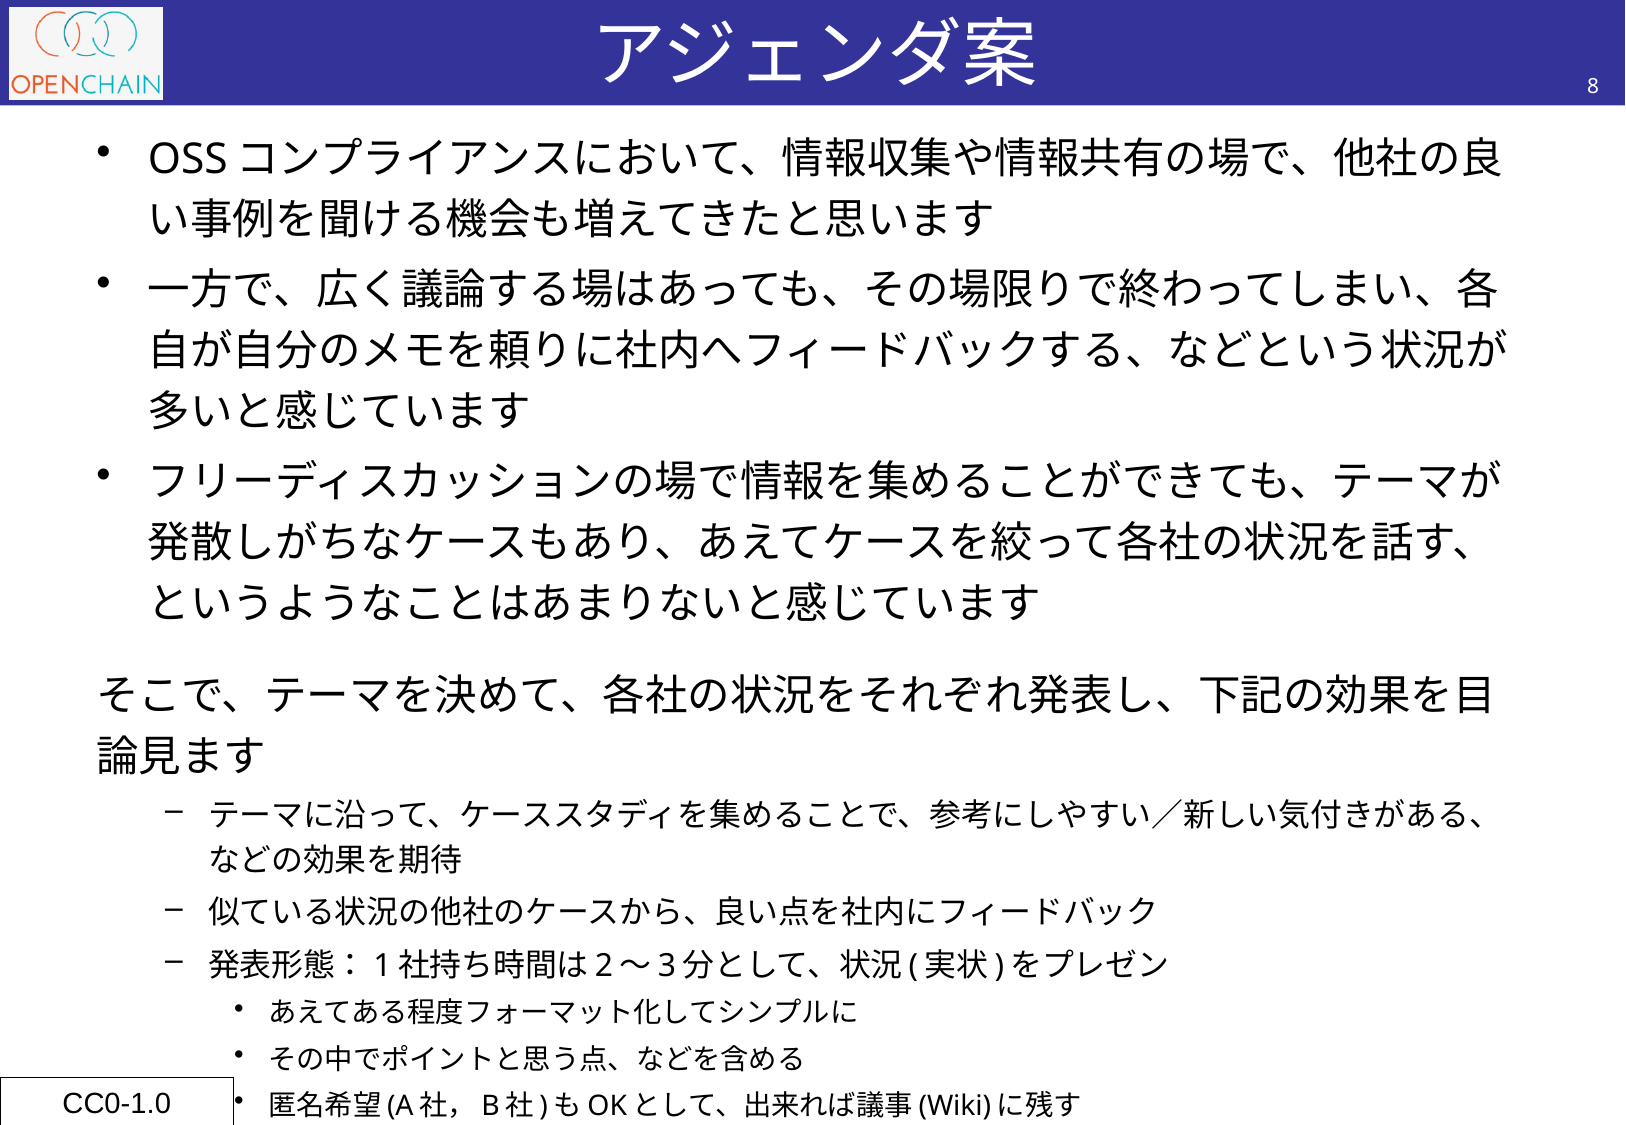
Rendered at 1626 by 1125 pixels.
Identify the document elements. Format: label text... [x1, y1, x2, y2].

title アジェンダ案 [83, 0, 1546, 102]
slide_number 8 [1522, 65, 1614, 105]
picture [8, 7, 163, 100]
list OSSコンプライアンスにおいて、情報収集や情報共有の場で、他社の良い事例を聞ける機会も増えてきたと思います 一方で、広く議論する場はあっても、その場限りで終わってしまい、各自が自分のメモを頼りに社内へフィードバックする、などという状況が多いと感じています フリーディスカッションの場で情報を集めることができても、テーマが発散しがちなケースもあり、あえてケースを絞って各社の状況を話す、というようなことはあまりないと感じています そこで、テーマを決めて、各社の状況をそれぞれ発表し、下記の効果を目論見ます テーマに沿って、ケーススタディを集めることで、参考にしやすい／新しい気付きがある、などの効果を期待 似ている状況の他社のケースから、良い点を社内にフィードバック 発表形態：1社持ち時間は2～3分として、状況(実状)をプレゼン あえてある程度フォーマット化してシンプルに その中でポイントと思う点、などを含める 匿名希望(A社，B社)もOKとして、出来れば議事(Wiki)に残す [81, 113, 1544, 1125]
text_box CC0-1.0 [0, 1077, 234, 1125]
